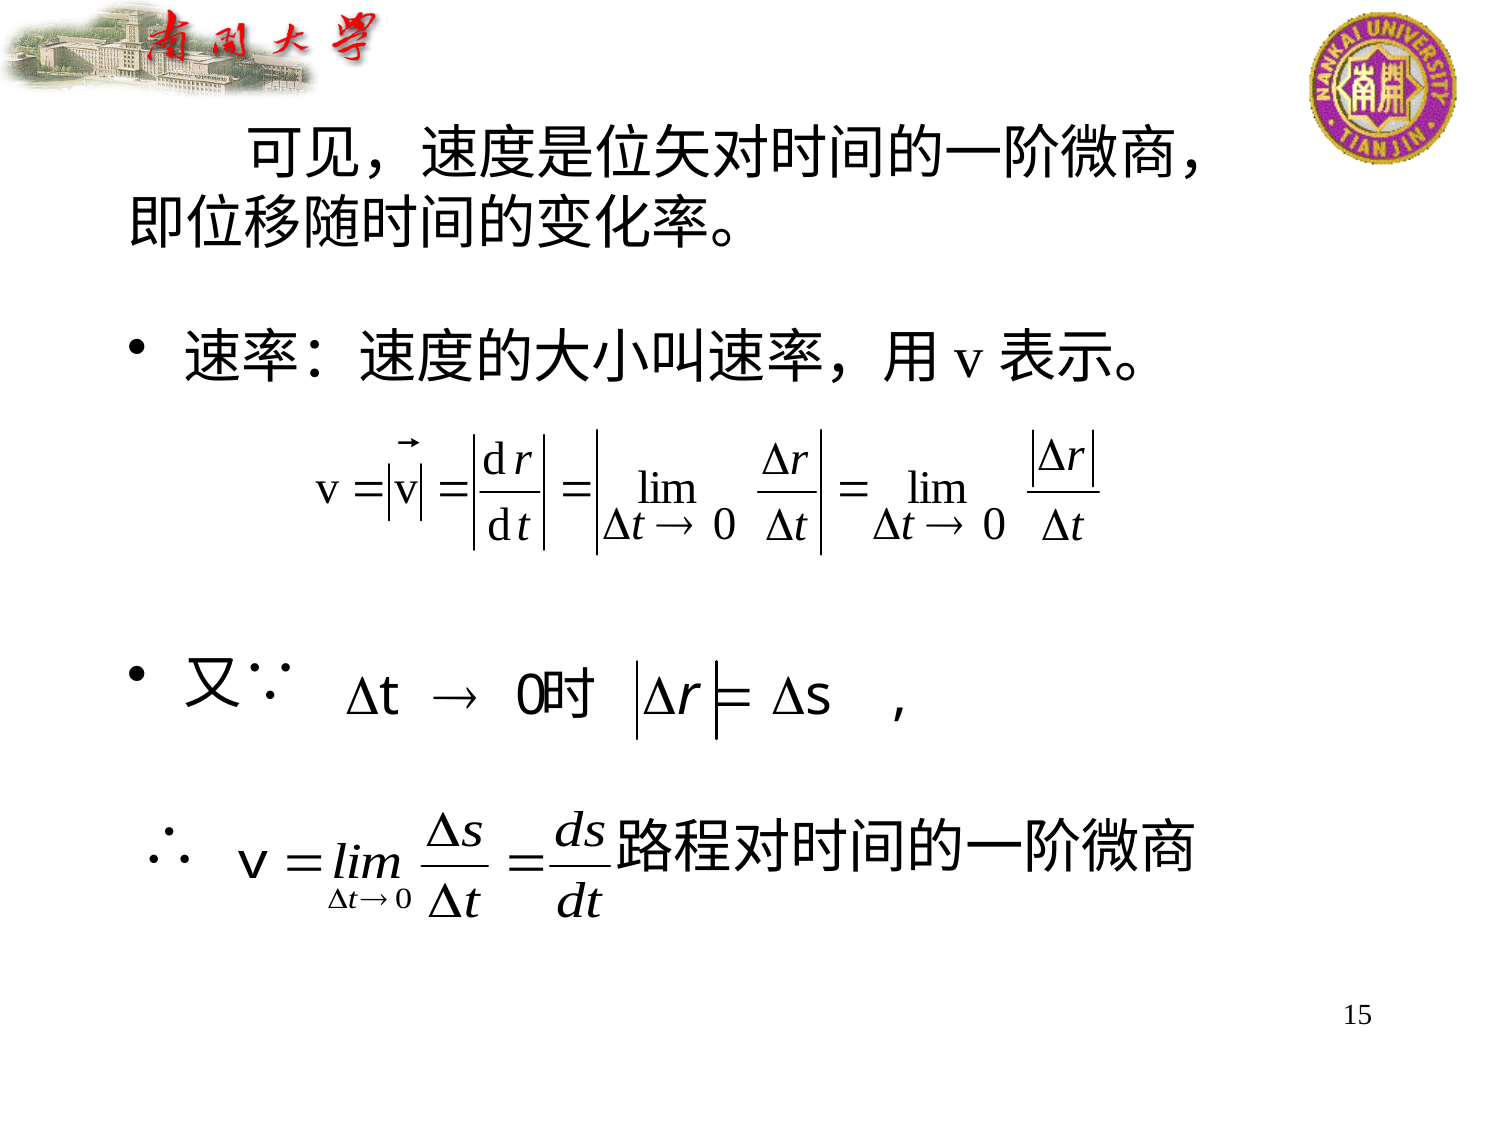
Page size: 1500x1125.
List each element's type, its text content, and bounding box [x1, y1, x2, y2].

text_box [336, 648, 918, 752]
text_box 15 [1074, 987, 1388, 1063]
picture [0, 0, 388, 100]
text_box 可见，速度是位矢对时间的一阶微商，即位移随时间的变化率。 [112, 91, 1306, 229]
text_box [307, 421, 1111, 563]
text_box 速率：速度的大小叫速率，用v表示。 又∵ ∴ 路程对时间的一阶微商 [112, 229, 1388, 963]
picture [1262, 0, 1500, 178]
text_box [229, 798, 621, 930]
